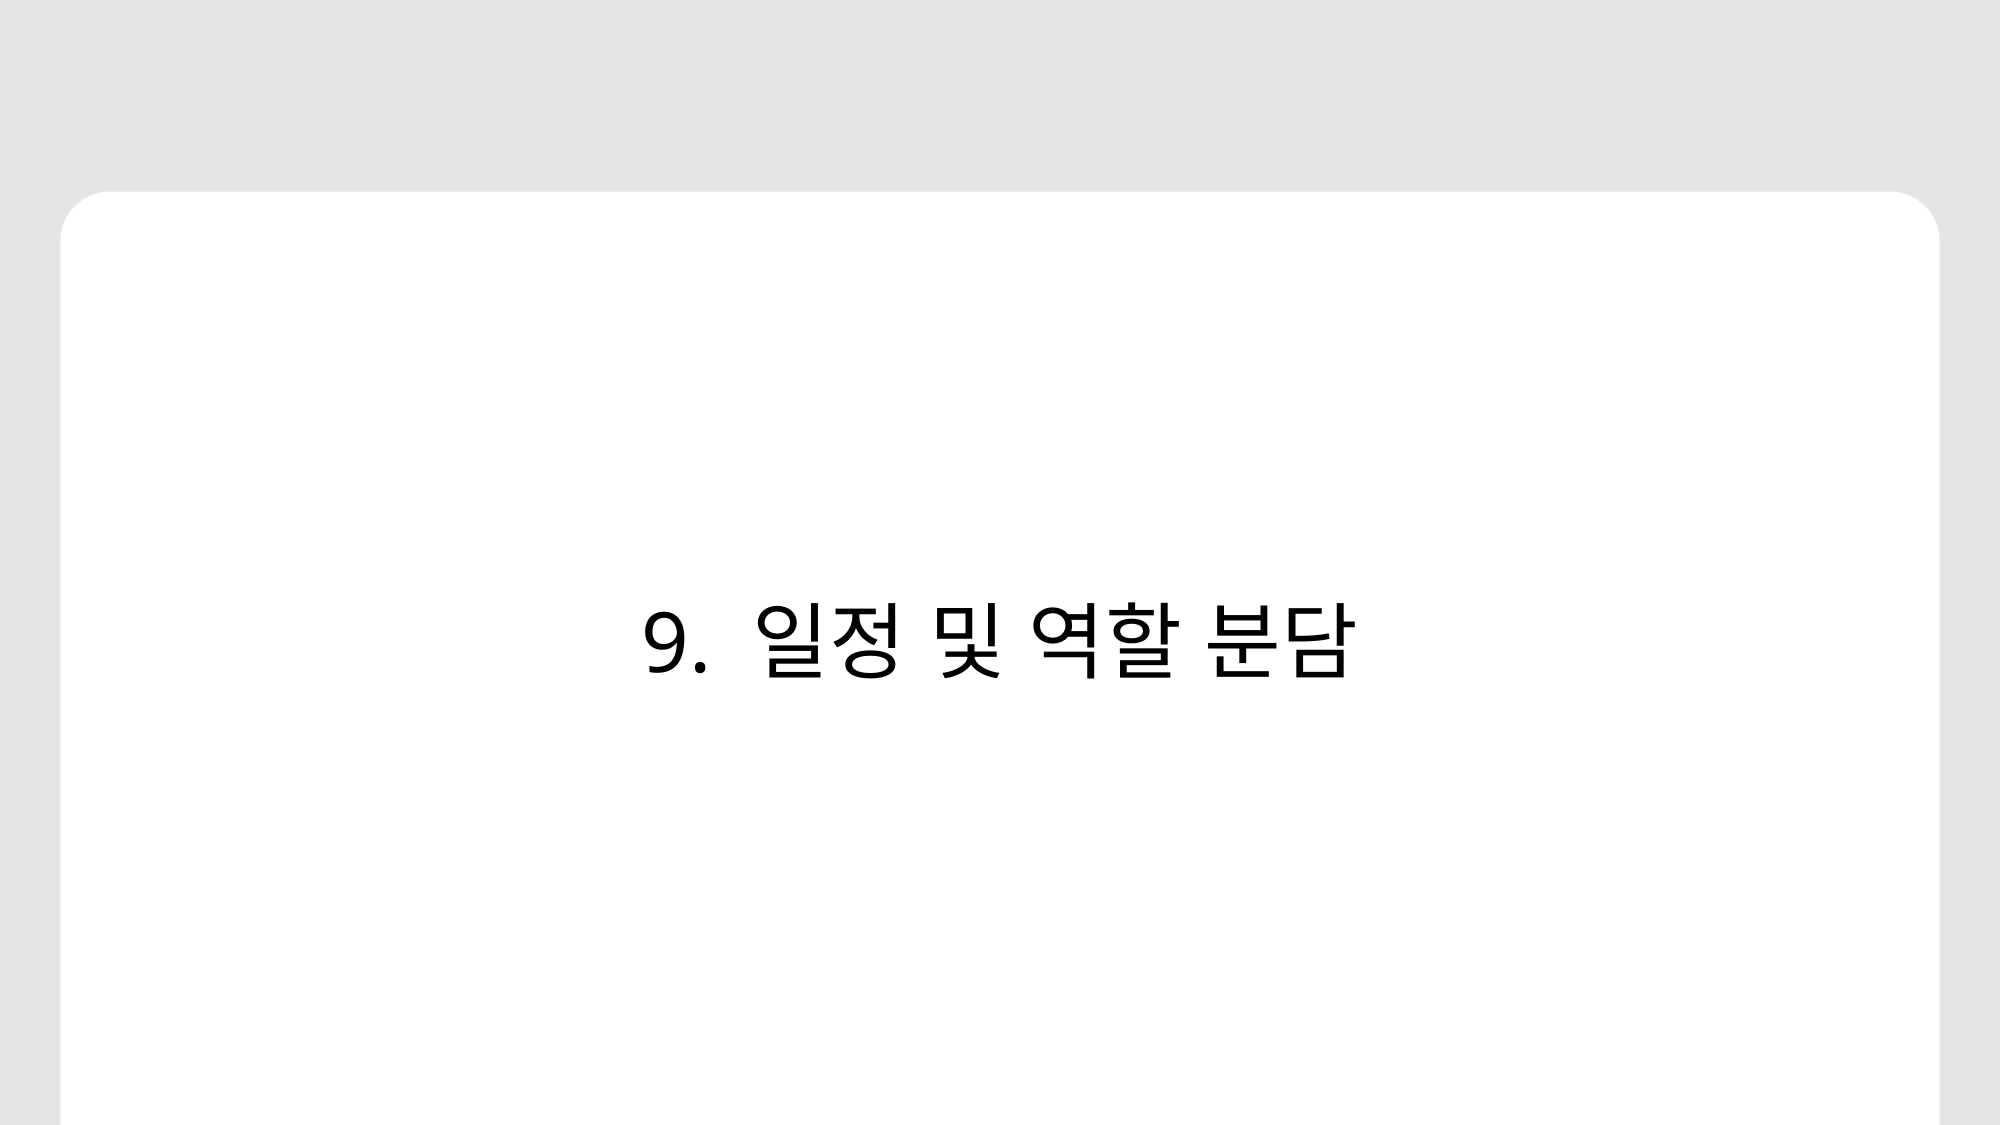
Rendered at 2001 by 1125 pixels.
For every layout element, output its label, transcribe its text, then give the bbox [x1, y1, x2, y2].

text_box [59, 190, 1941, 1125]
text_box 9. 일정 및 역할 분담 [148, 521, 1852, 697]
